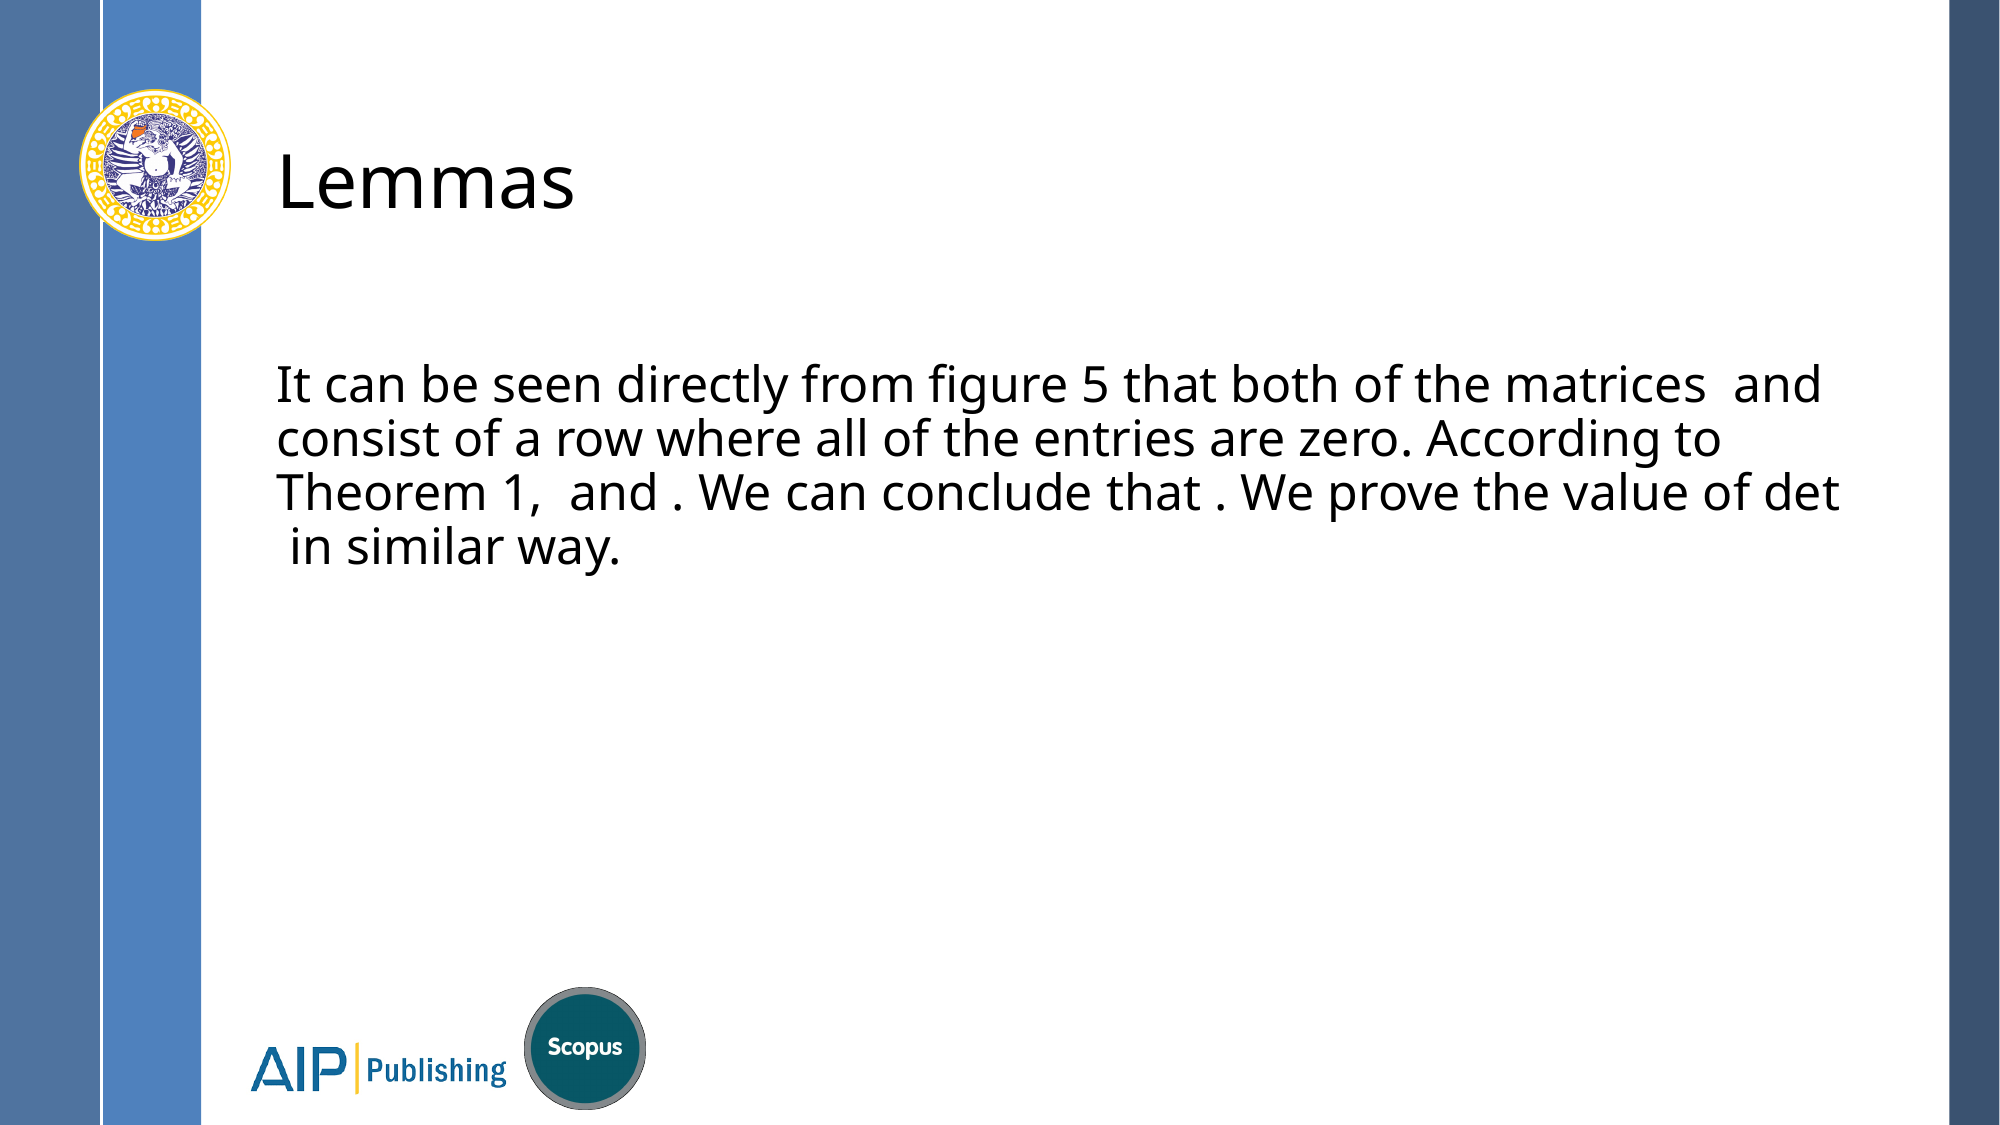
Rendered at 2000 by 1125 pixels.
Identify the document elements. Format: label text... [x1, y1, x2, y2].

picture [237, 987, 646, 1121]
picture [79, 89, 231, 241]
title Lemmas [261, 29, 1867, 233]
